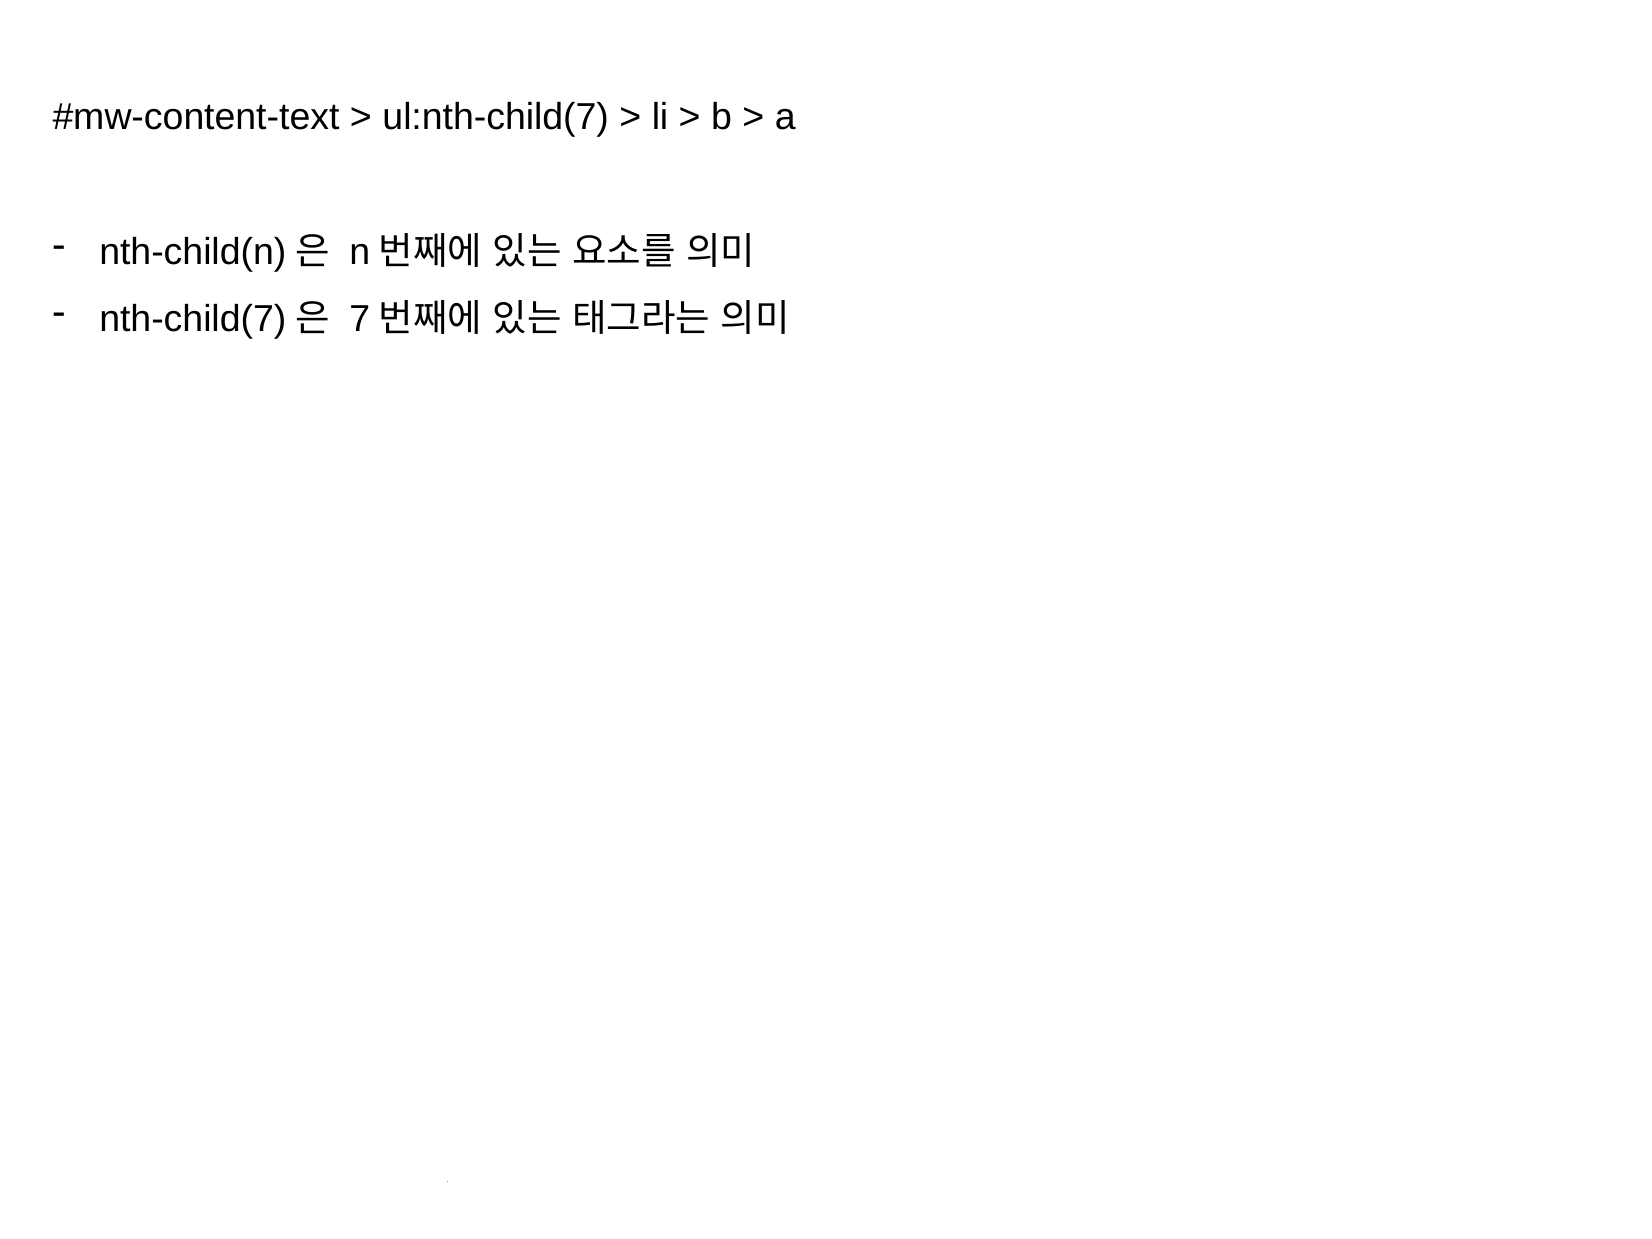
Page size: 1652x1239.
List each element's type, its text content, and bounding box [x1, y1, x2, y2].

text_box #mw-content-text > ul:nth-child(7) > li > b > a nth-child(n)은 n번째에 있는 요소를 의미 nth-child(7)은 7번째에 있는 태그라는 의미 [50, 69, 1613, 340]
